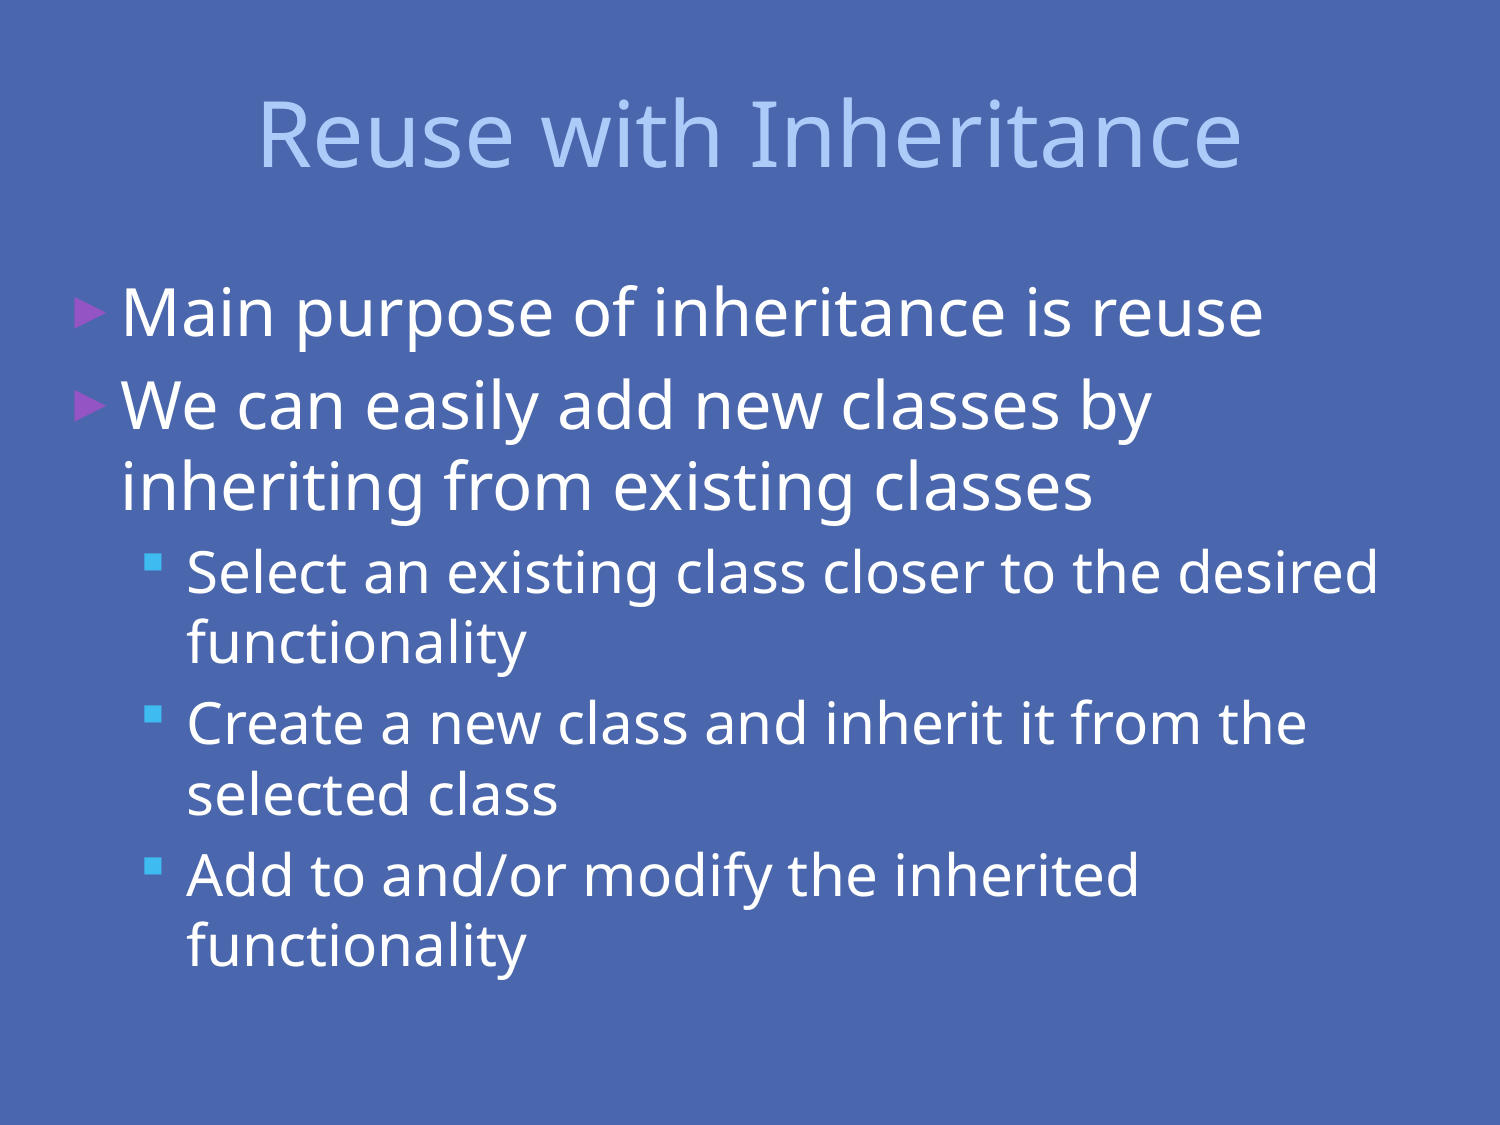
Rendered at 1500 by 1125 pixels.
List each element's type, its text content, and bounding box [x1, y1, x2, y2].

title Reuse with Inheritance [49, 37, 1451, 225]
list Main purpose of inheritance is reuse We can easily add new classes by inheriting from existing classes Select an existing class closer to the desired functionality Create a new class and inherit it from the selected class Add to and/or modify the inherited functionality [49, 262, 1451, 1001]
